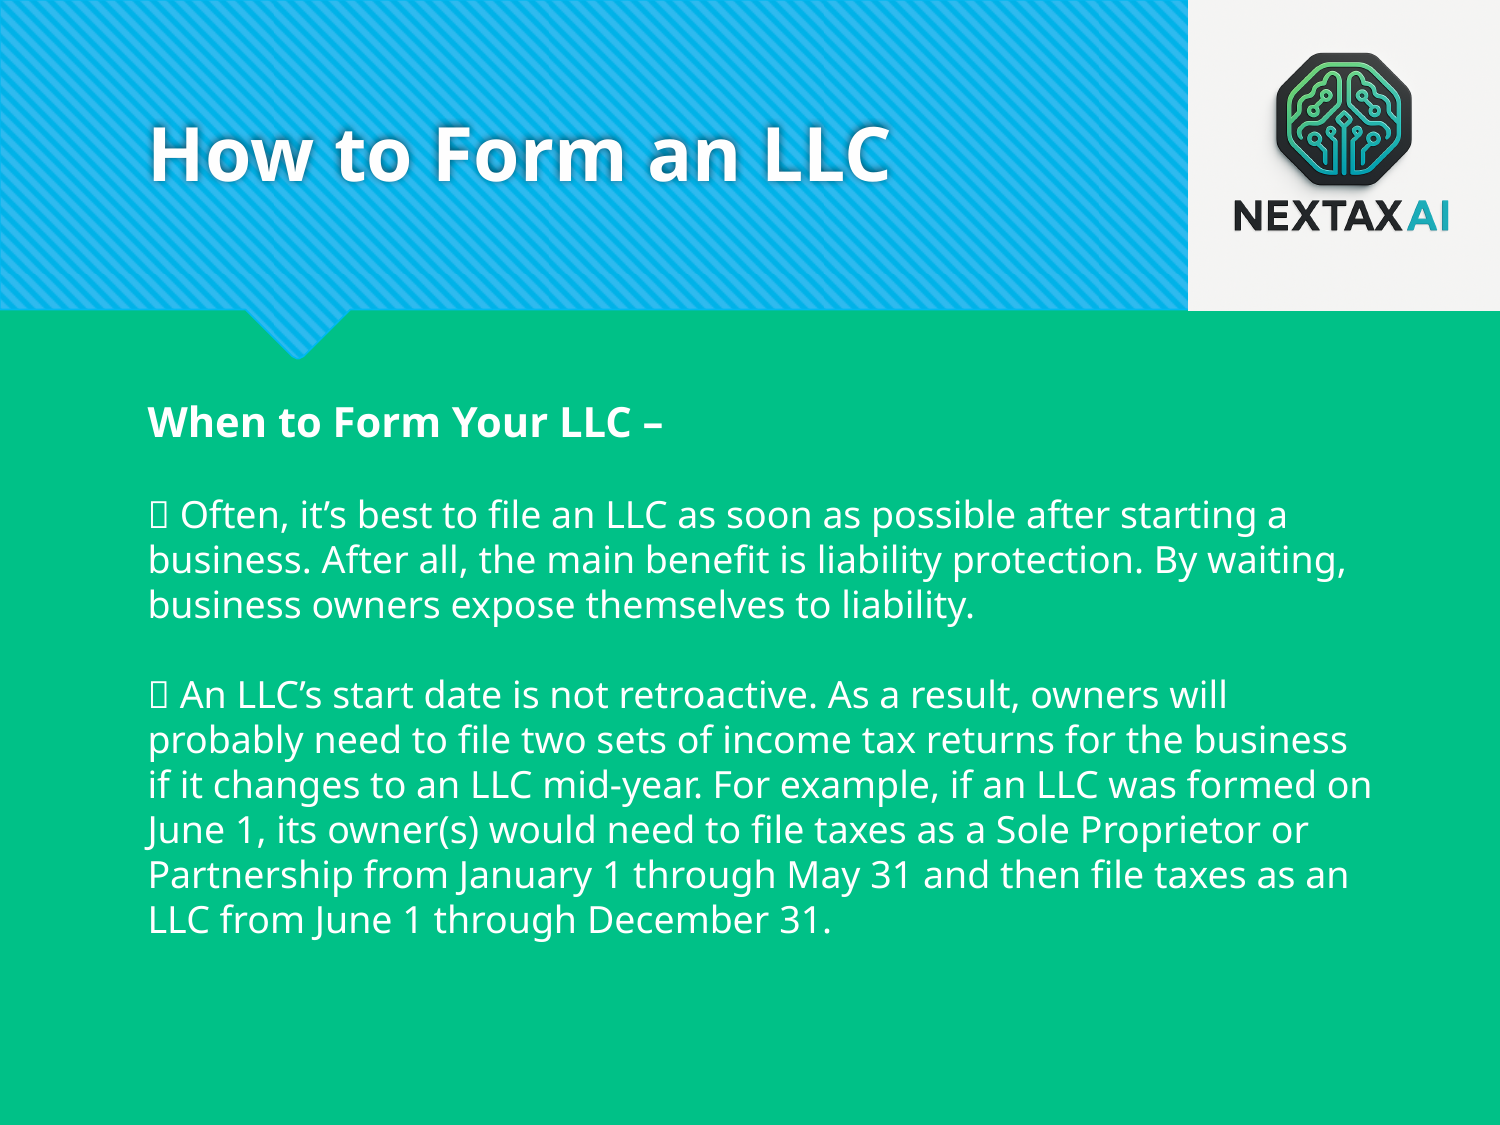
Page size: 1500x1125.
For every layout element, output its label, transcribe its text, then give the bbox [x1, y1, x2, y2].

text_box When to Form Your LLC –  Often, it’s best to file an LLC as soon as possible after starting a business. After all, the main benefit is liability protection. By waiting, business owners expose themselves to liability.  An LLC’s start date is not retroactive. As a result, owners will probably need to file two sets of income tax returns for the business if it changes to an LLC mid-year. For example, if an LLC was formed on June 1, its owner(s) would need to file taxes as a Sole Proprietor or Partnership from January 1 through May 31 and then file taxes as an LLC from June 1 through December 31. [132, 343, 1390, 949]
picture [1188, 0, 1500, 311]
title How to Form an LLC [132, 134, 1132, 294]
